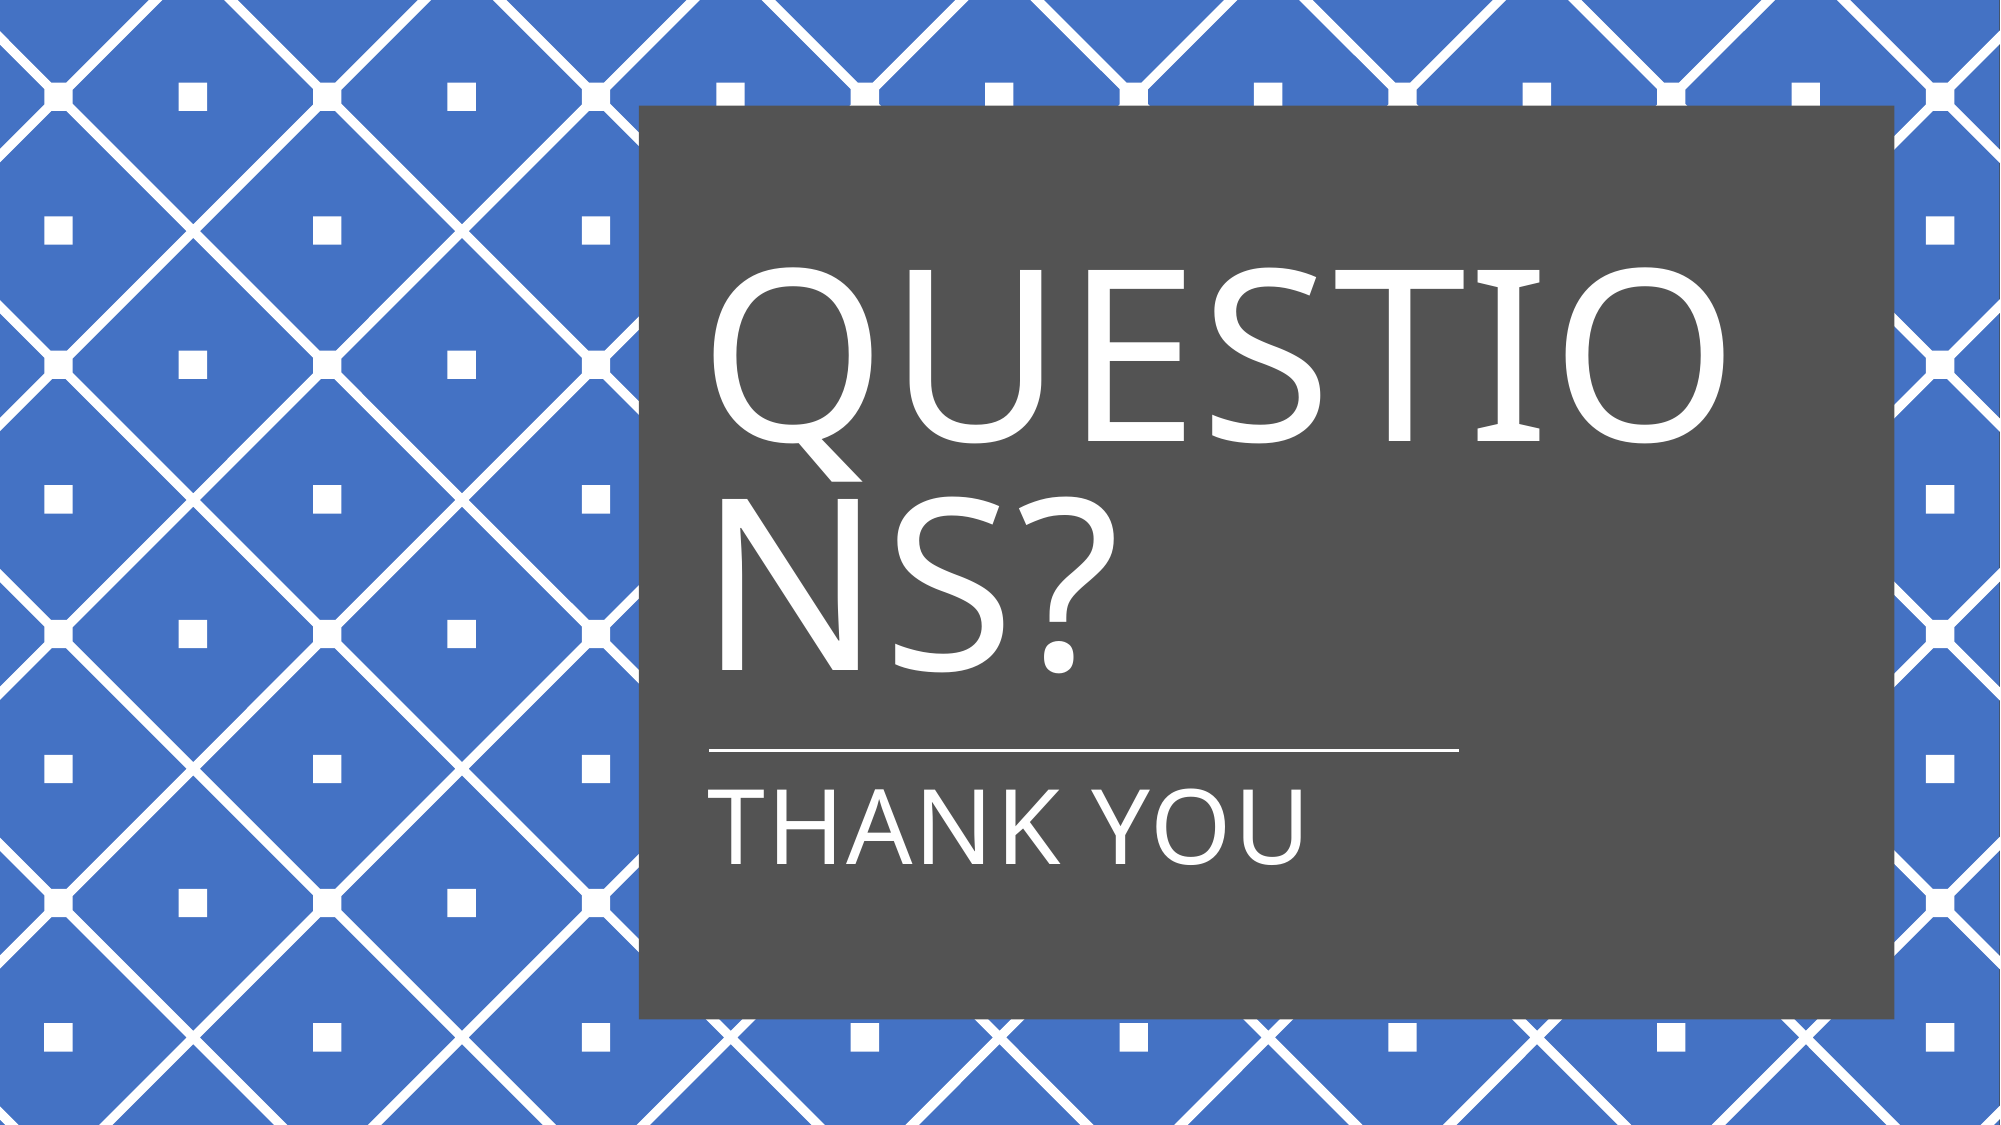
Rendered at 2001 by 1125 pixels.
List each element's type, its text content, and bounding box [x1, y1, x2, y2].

text_box [116, 1047, 271, 1125]
text_box [1925, 1022, 1956, 1053]
text_box [740, 1021, 990, 1125]
text_box [74, 241, 311, 490]
text_box [510, 0, 683, 81]
text_box [1441, 1021, 1633, 1125]
text_box [203, 919, 452, 1125]
text_box [1521, 81, 1552, 104]
text_box [1896, 869, 1924, 937]
text_box [74, 510, 311, 759]
text_box [1925, 753, 1956, 784]
text_box [653, 1047, 808, 1125]
text_box [612, 871, 638, 935]
text_box [1418, 0, 1655, 104]
text_box [1191, 1047, 1346, 1125]
text_box [635, 1021, 826, 1125]
text_box [0, 919, 184, 1125]
text_box [724, 1021, 737, 1028]
text_box [0, 317, 42, 414]
text_box [1566, 0, 1777, 104]
text_box [203, 650, 452, 887]
text_box [241, 0, 414, 81]
text_box [1262, 1021, 1275, 1028]
text_box [1790, 81, 1821, 104]
text_box [1585, 0, 1758, 81]
text_box [0, 0, 146, 81]
text_box [984, 81, 1015, 104]
text_box [760, 0, 970, 104]
text_box [715, 81, 746, 104]
text_box [1531, 1021, 1544, 1028]
text_box [1896, 650, 2000, 887]
text_box [612, 334, 638, 397]
text_box [778, 0, 952, 81]
text_box [343, 510, 580, 759]
text_box [203, 113, 452, 349]
text_box [612, 603, 638, 666]
text_box [1896, 600, 1924, 669]
title Thank you [692, 776, 1842, 982]
text_box [0, 48, 42, 146]
text_box [1253, 81, 1284, 104]
text_box [1896, 566, 2000, 702]
text_box [0, 650, 183, 887]
text_box [1656, 1022, 1687, 1053]
text_box [1278, 1021, 1528, 1125]
text_box [1956, 853, 2000, 953]
text_box [343, 0, 580, 221]
text_box [1710, 1021, 1902, 1125]
text_box [1799, 1021, 1812, 1028]
text_box [1956, 316, 2000, 415]
list Questions? [692, 158, 1842, 725]
text_box [472, 381, 638, 618]
text_box [1728, 1047, 1883, 1125]
text_box [1896, 298, 2000, 434]
text_box [1047, 0, 1221, 81]
text_box [0, 113, 183, 349]
text_box [1835, 0, 2000, 165]
text_box [1956, 47, 2000, 146]
text_box [1925, 484, 1956, 515]
text_box [0, 0, 702, 1125]
text_box [1925, 215, 1956, 246]
text_box [1896, 113, 2000, 349]
text_box [74, 0, 311, 221]
text_box [1956, 585, 2000, 684]
text_box [472, 650, 638, 887]
text_box [1387, 1022, 1418, 1053]
text_box [1316, 0, 1490, 81]
text_box [1173, 1021, 1364, 1125]
text_box [1009, 1021, 1259, 1125]
text_box [1853, 0, 2000, 81]
text_box [1815, 919, 2000, 1125]
text_box [612, 0, 849, 128]
text_box [1896, 331, 1924, 400]
text_box [74, 779, 311, 1028]
text_box [385, 1047, 539, 1125]
text_box [1547, 1021, 1796, 1125]
text_box [1150, 0, 1387, 104]
text_box [472, 919, 721, 1125]
text_box [993, 1021, 1006, 1028]
text_box [472, 113, 638, 349]
text_box [1298, 0, 1508, 104]
text_box [1896, 381, 2000, 618]
text_box [0, 381, 183, 618]
text_box [1029, 0, 1239, 104]
text_box [881, 0, 1118, 104]
text_box [0, 586, 42, 683]
text_box [1896, 835, 2000, 971]
text_box [922, 1047, 1077, 1125]
text_box [1687, 0, 1924, 131]
text_box [343, 241, 580, 490]
text_box [904, 1021, 1095, 1125]
text_box [1979, 1104, 2000, 1125]
text_box [638, 104, 1896, 1021]
text_box [1118, 1022, 1149, 1053]
text_box [0, 854, 42, 952]
text_box [849, 1022, 880, 1053]
text_box [203, 381, 452, 618]
text_box [1460, 1047, 1615, 1125]
text_box [343, 779, 580, 1027]
